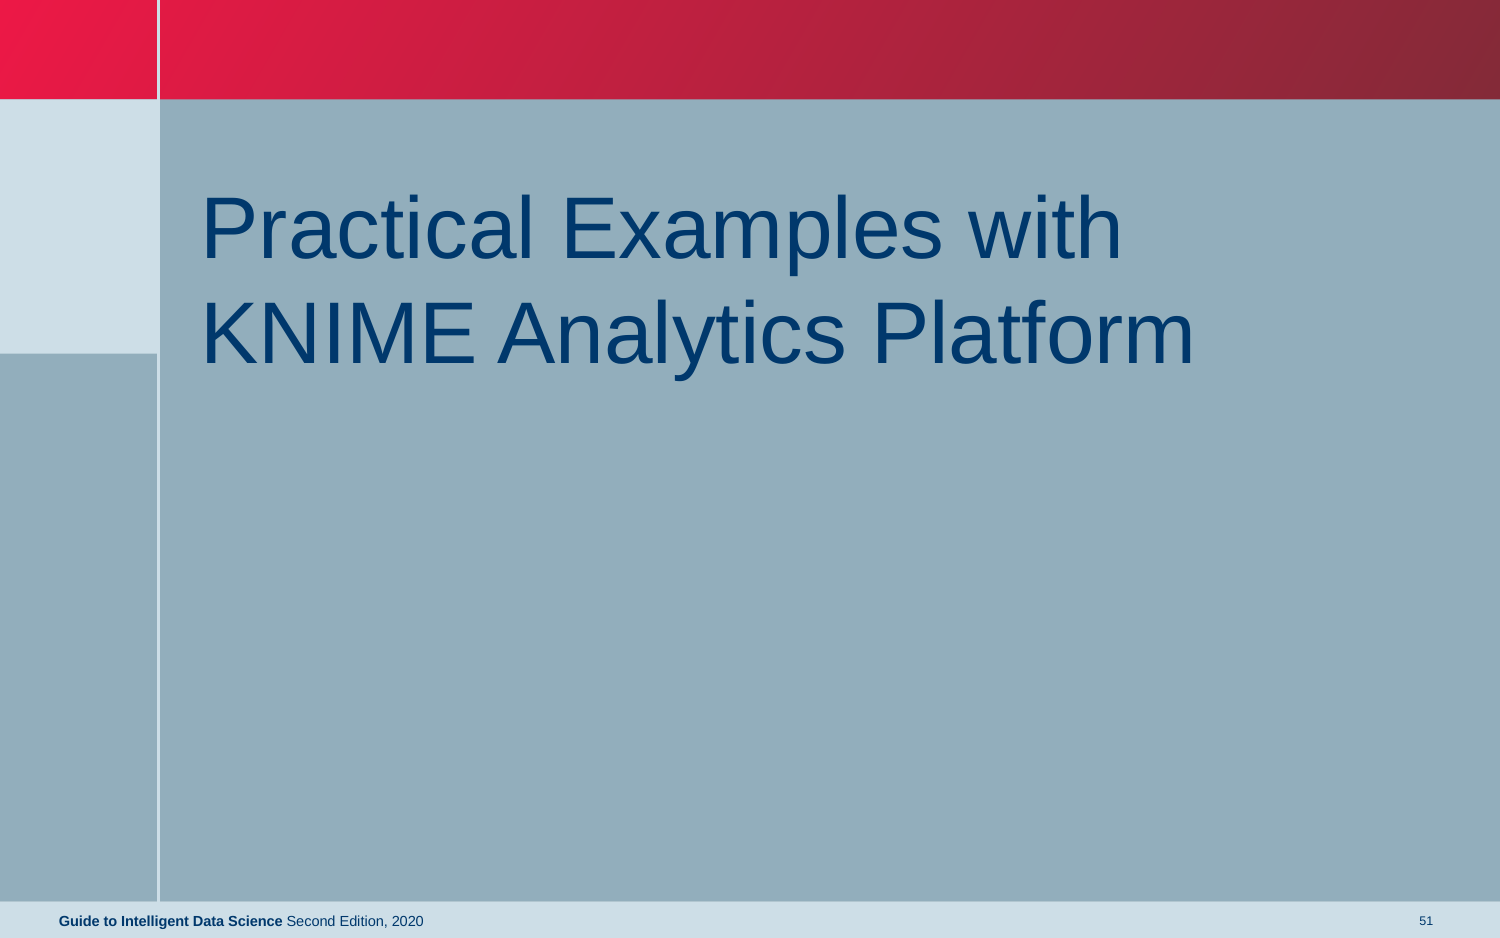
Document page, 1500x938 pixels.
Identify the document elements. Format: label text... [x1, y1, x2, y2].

title Practical Examples with KNIME Analytics Platform [200, 171, 1327, 490]
slide_number 51 [1411, 900, 1442, 938]
footer Guide to Intelligent Data Science Second Edition, 2020 [58, 900, 717, 938]
